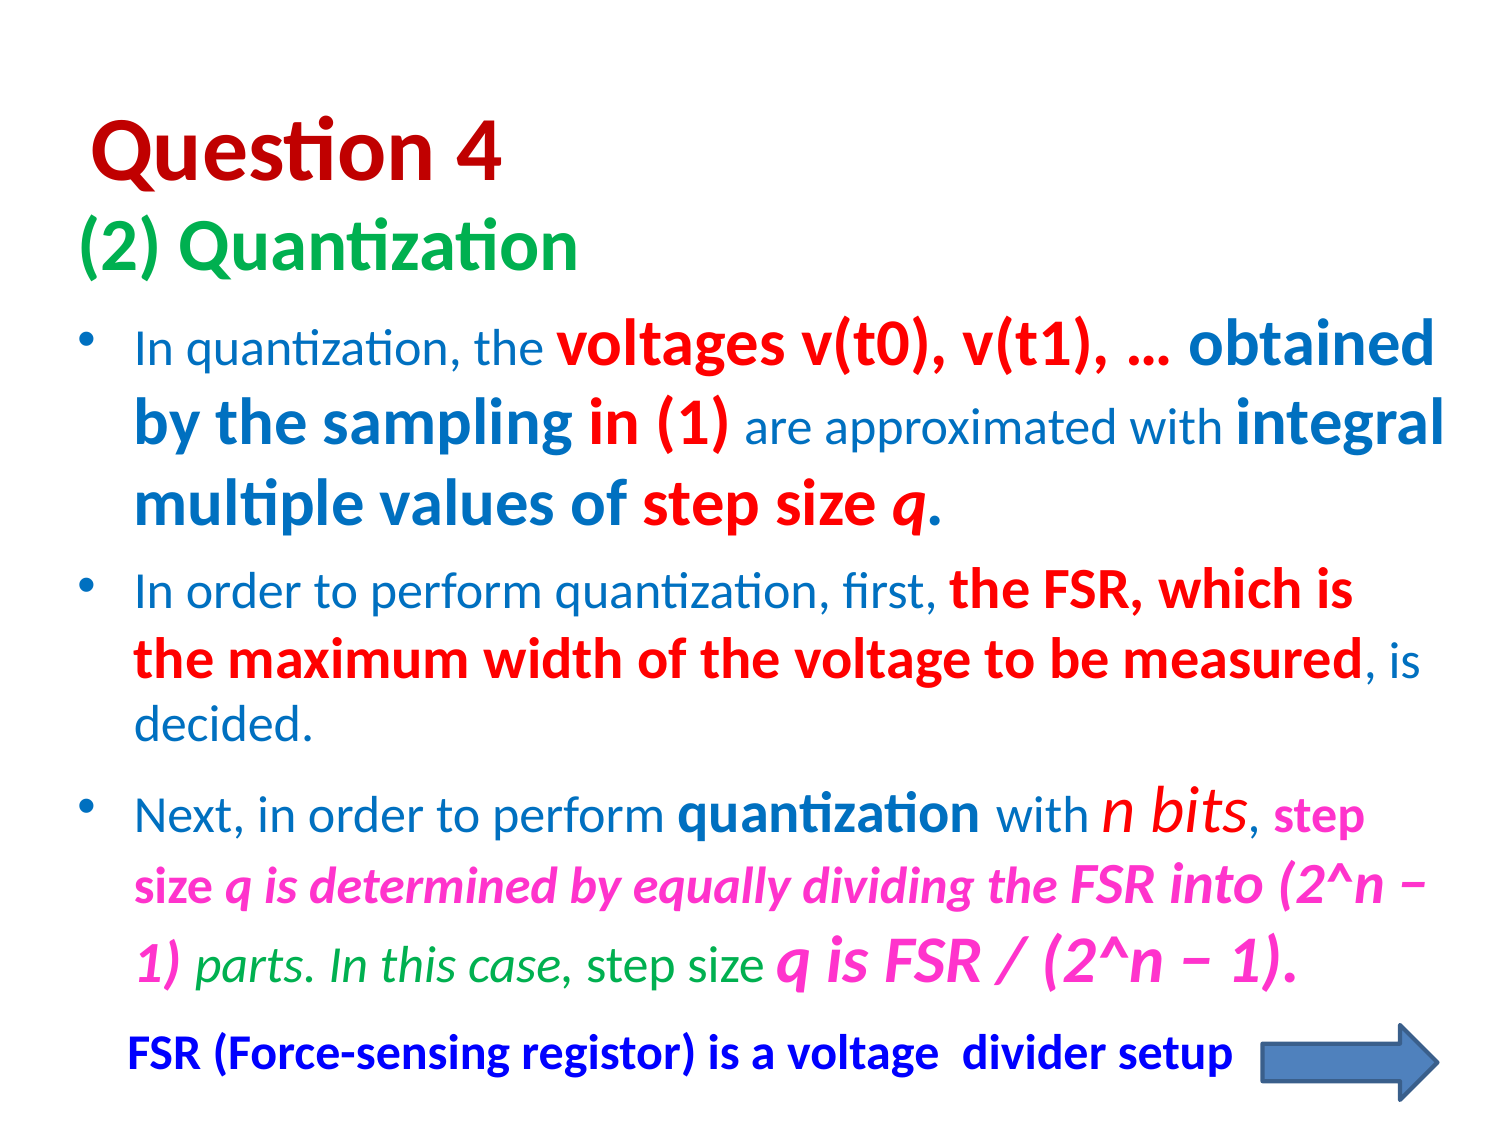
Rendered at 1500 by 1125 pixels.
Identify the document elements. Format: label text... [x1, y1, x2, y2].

text_box [1275, 1023, 1440, 1102]
title Question 4 [75, 50, 1425, 187]
list (2) Quantization In quantization, the voltages v(t0), v(t1), … obtained by the sampling in (1) are approximated with integral multiple values of step size q. In order to perform quantization, first, the FSR, which is the maximum width of the voltage to be measured, is decided. Next, in order to perform quantization with n bits, step size q is determined by equally dividing the FSR into (2^n − 1) parts. In this case, step size q is FSR / (2^n − 1). [62, 187, 1463, 1063]
text_box FSR (Force-sensing registor) is a voltage divider setup [112, 1012, 1275, 1088]
